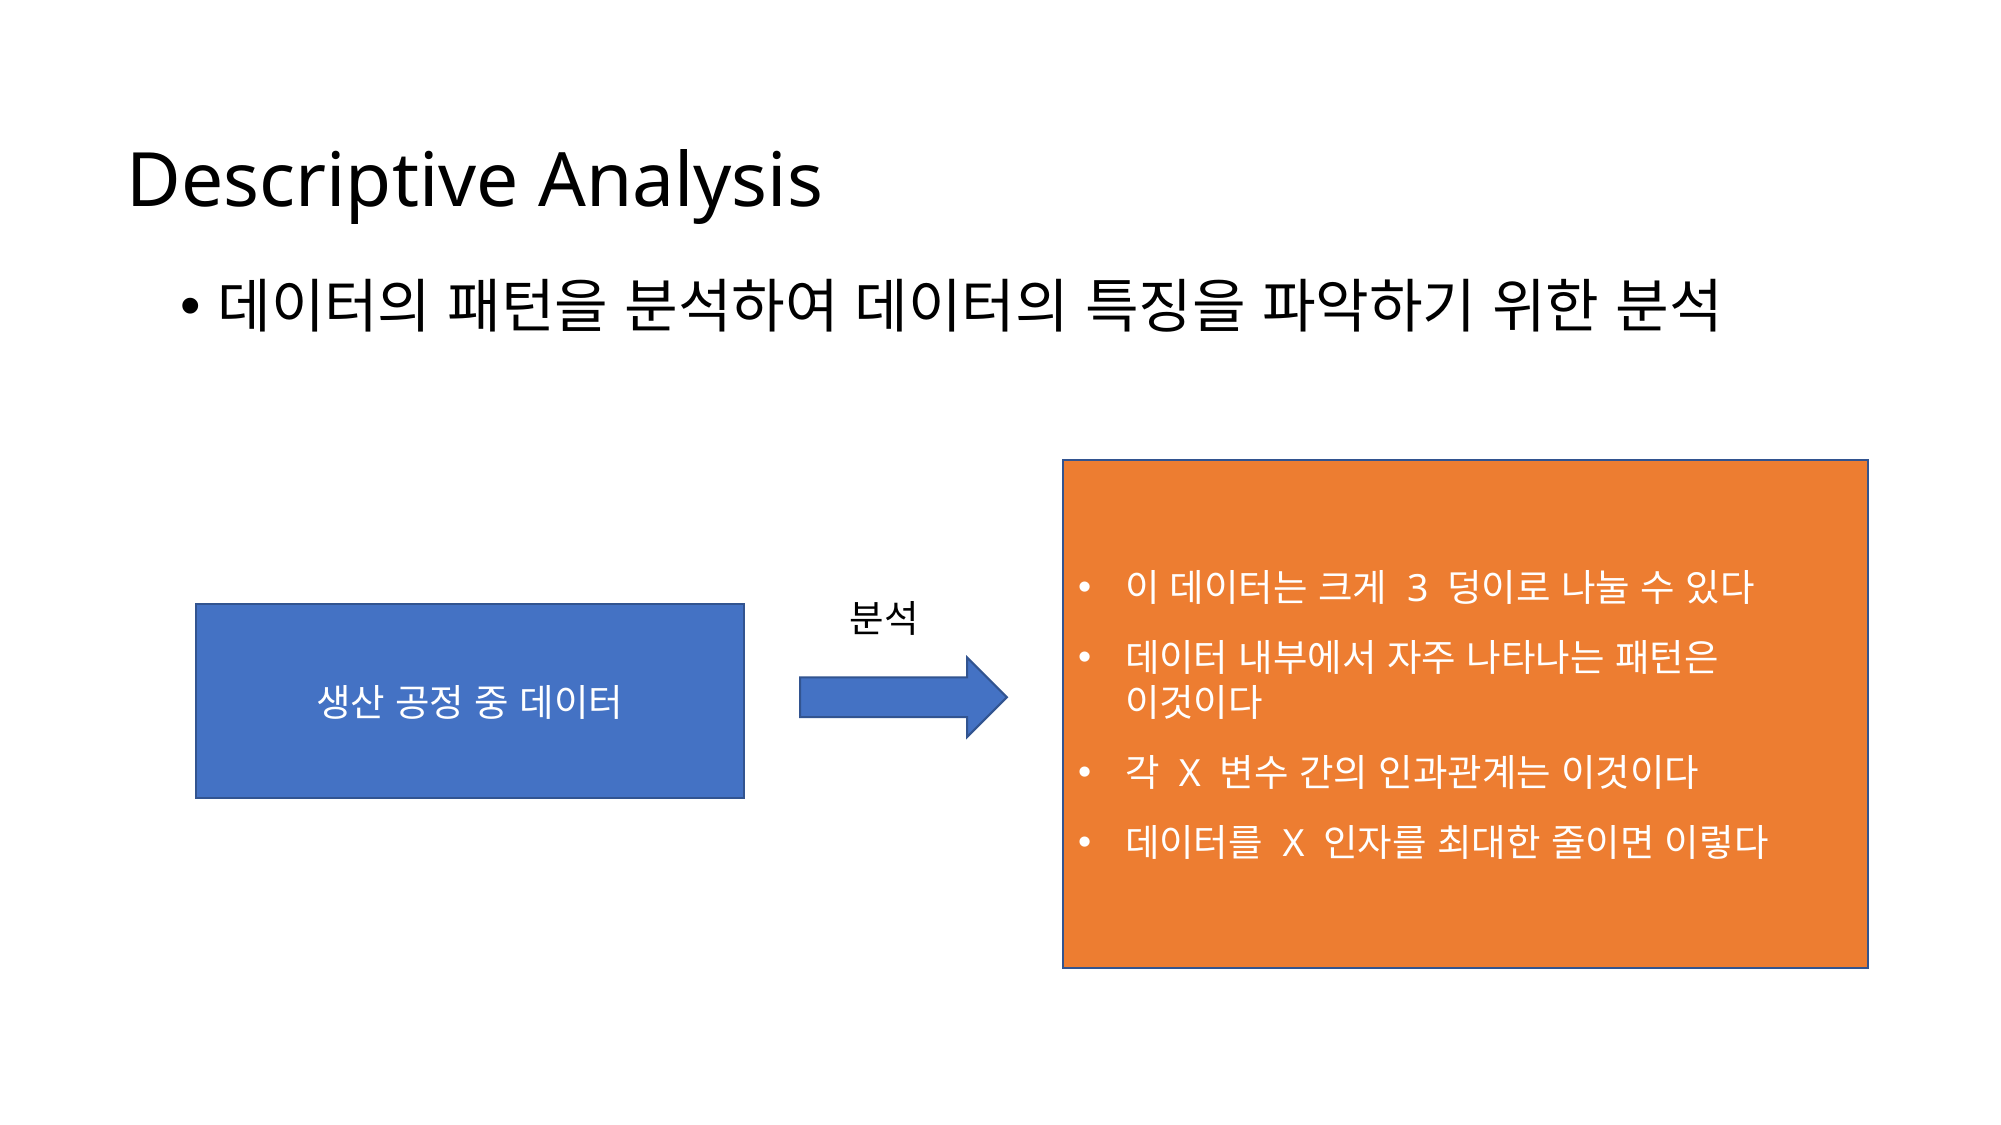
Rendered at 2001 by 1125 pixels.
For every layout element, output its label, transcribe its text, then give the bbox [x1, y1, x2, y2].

text_box [799, 655, 1009, 740]
text_box 이 데이터는 크게 3 덩이로 나눌 수 있다 데이터 내부에서 자주 나타나는 패턴은 이것이다 각 X 변수 간의 인과관계는 이것이다 데이터를 X 인자를 최대한 줄이면 이렇다 [1062, 459, 1869, 969]
text_box 생산 공정 중 데이터 [195, 603, 745, 799]
text_box Descriptive Analysis [112, 123, 1227, 229]
text_box 분석 [835, 587, 972, 647]
text_box 데이터의 패턴을 분석하여 데이터의 특징을 파악하기 위한 분석 [165, 269, 1904, 1080]
